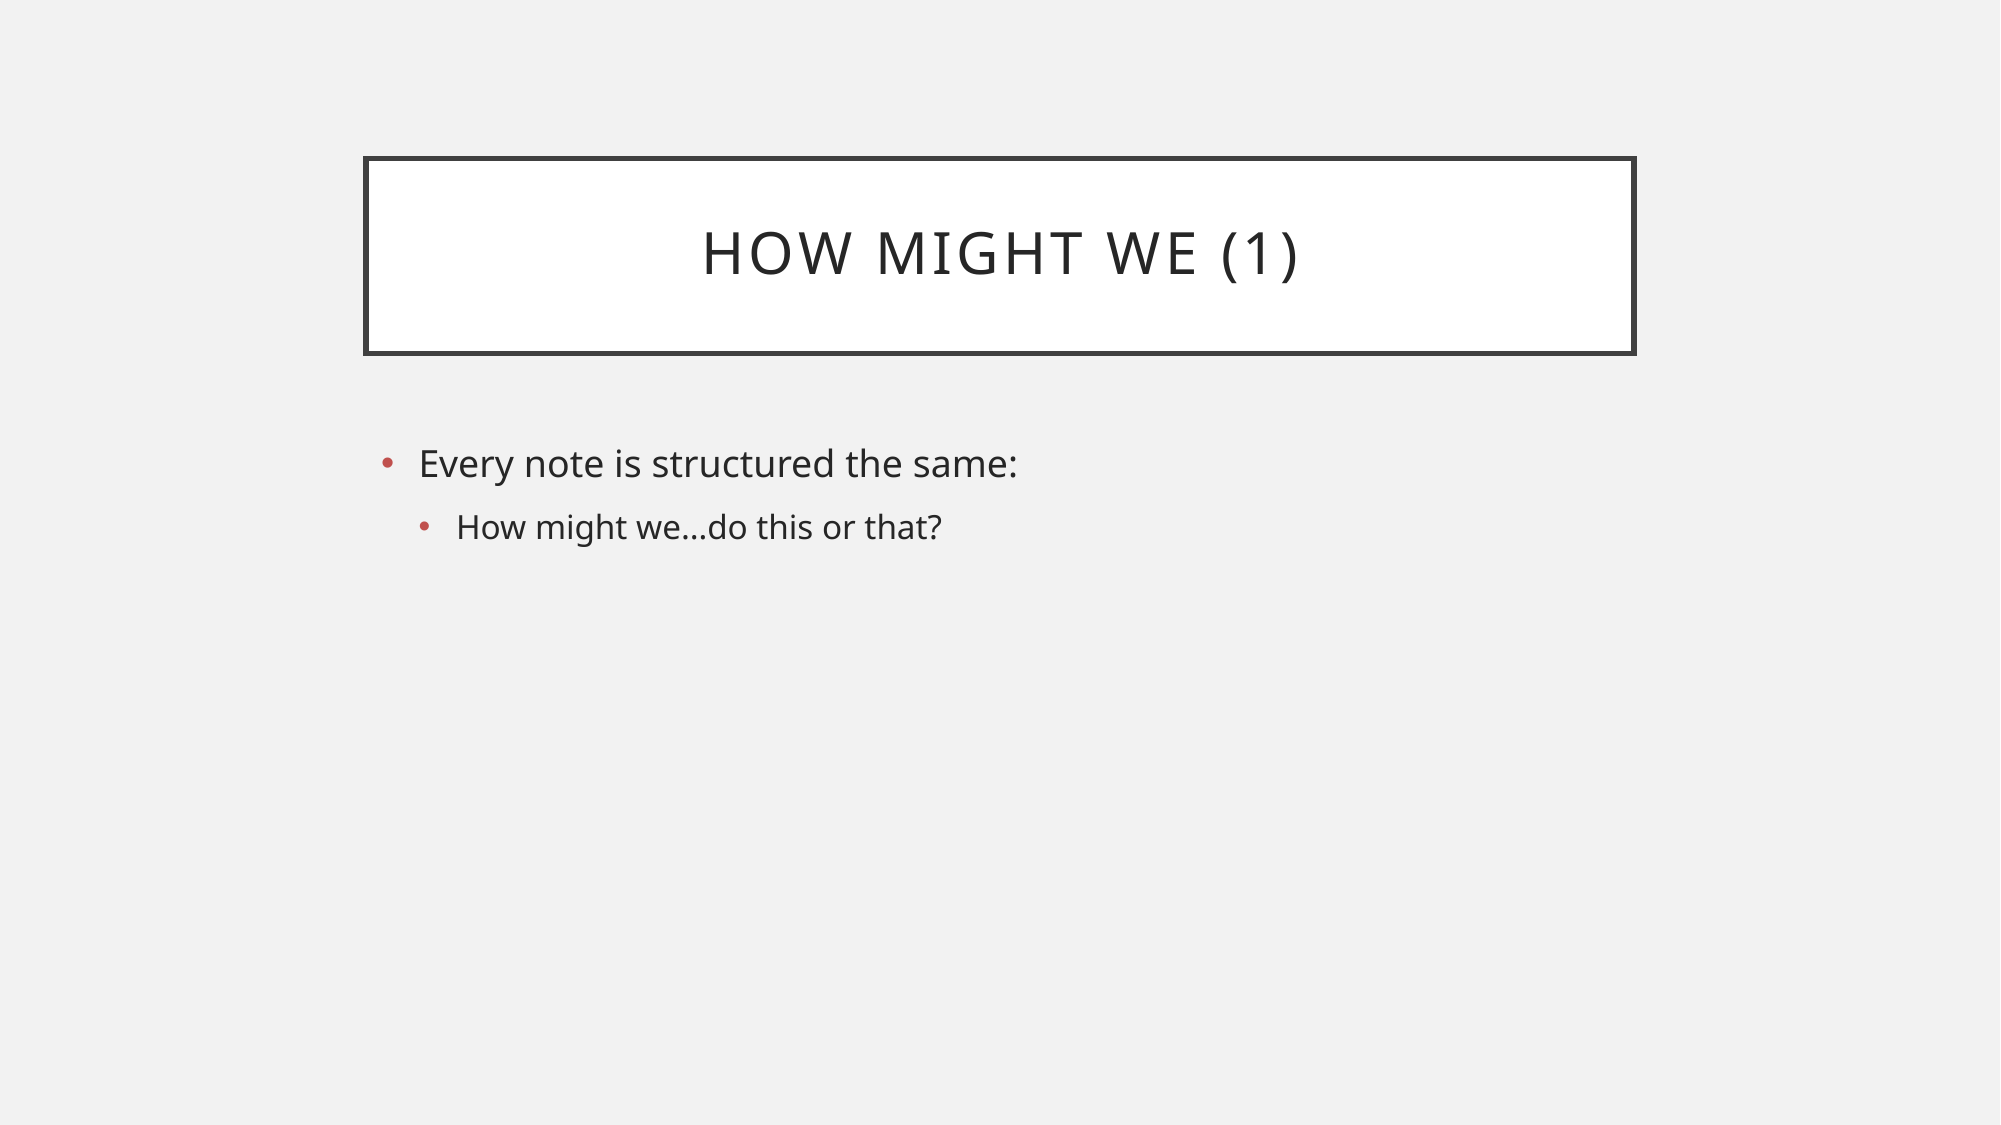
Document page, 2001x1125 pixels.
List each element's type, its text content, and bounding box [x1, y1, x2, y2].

title How might we (1) [363, 156, 1637, 356]
list Every note is structured the same: How might we…do this or that? [366, 432, 1634, 942]
